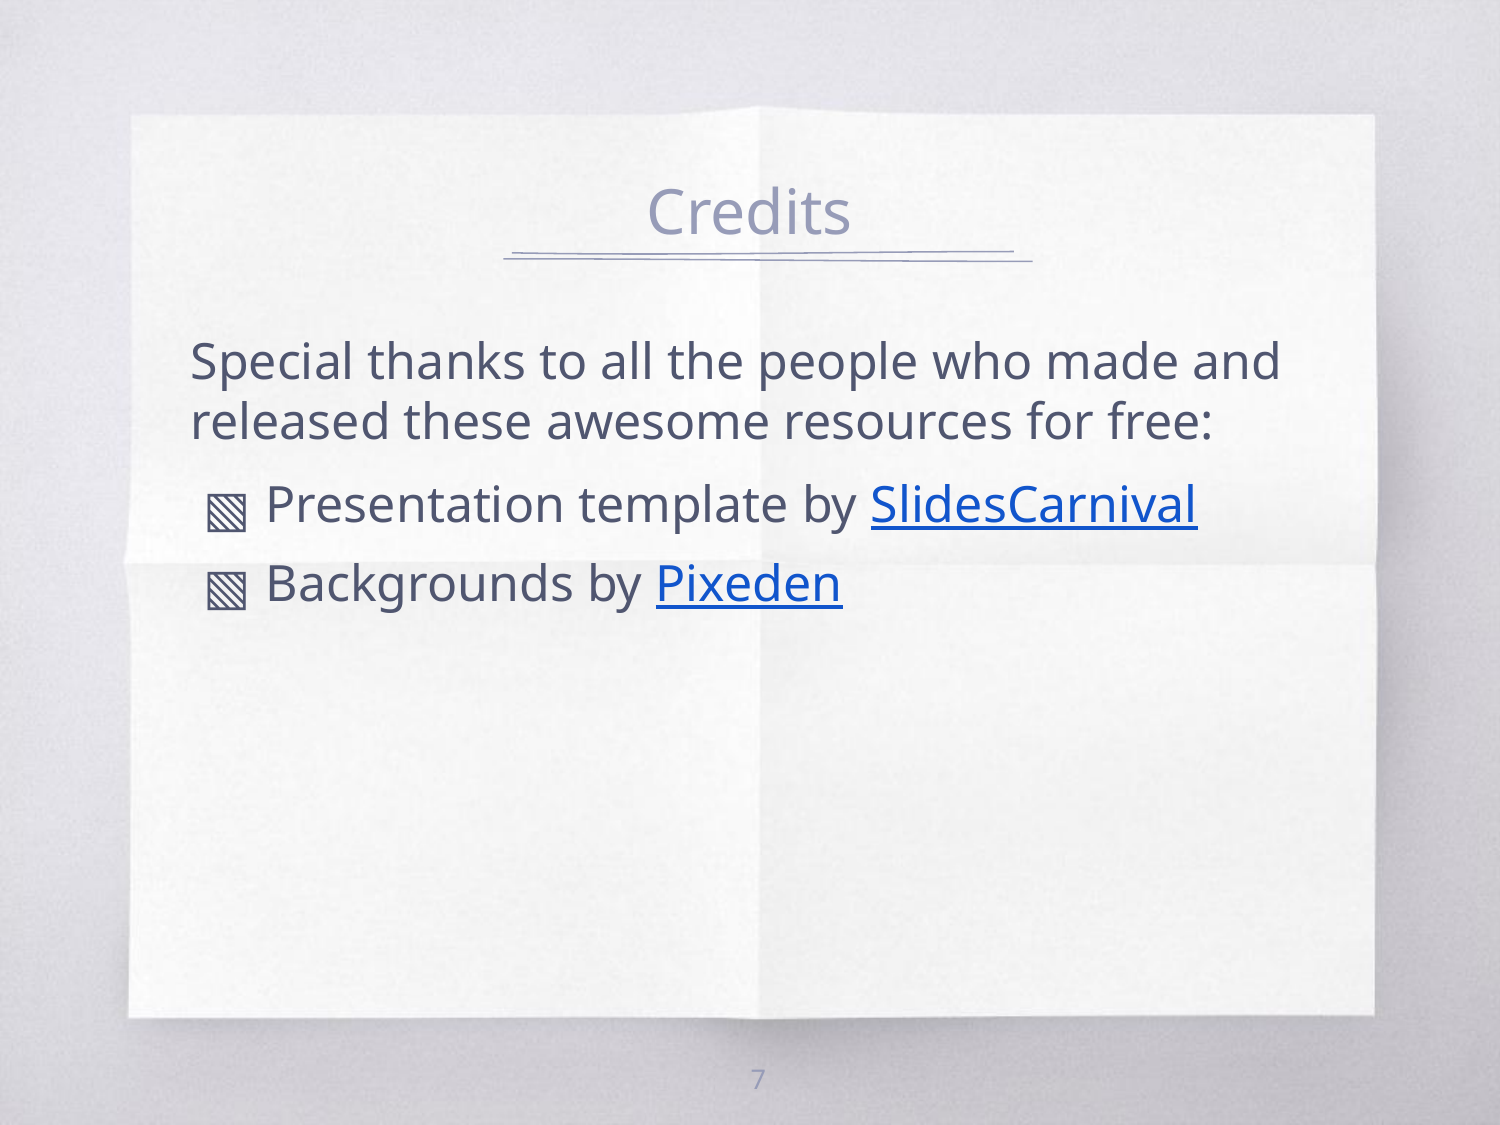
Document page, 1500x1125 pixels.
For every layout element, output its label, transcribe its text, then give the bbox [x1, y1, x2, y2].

list Special thanks to all the people who made and released these awesome resources for free: Presentation template by SlidesCarnival Backgrounds by Pixeden [175, 314, 1334, 985]
title Credits [168, 113, 1332, 263]
picture [0, 0, 1500, 1125]
slide_number 7 [713, 1047, 804, 1113]
